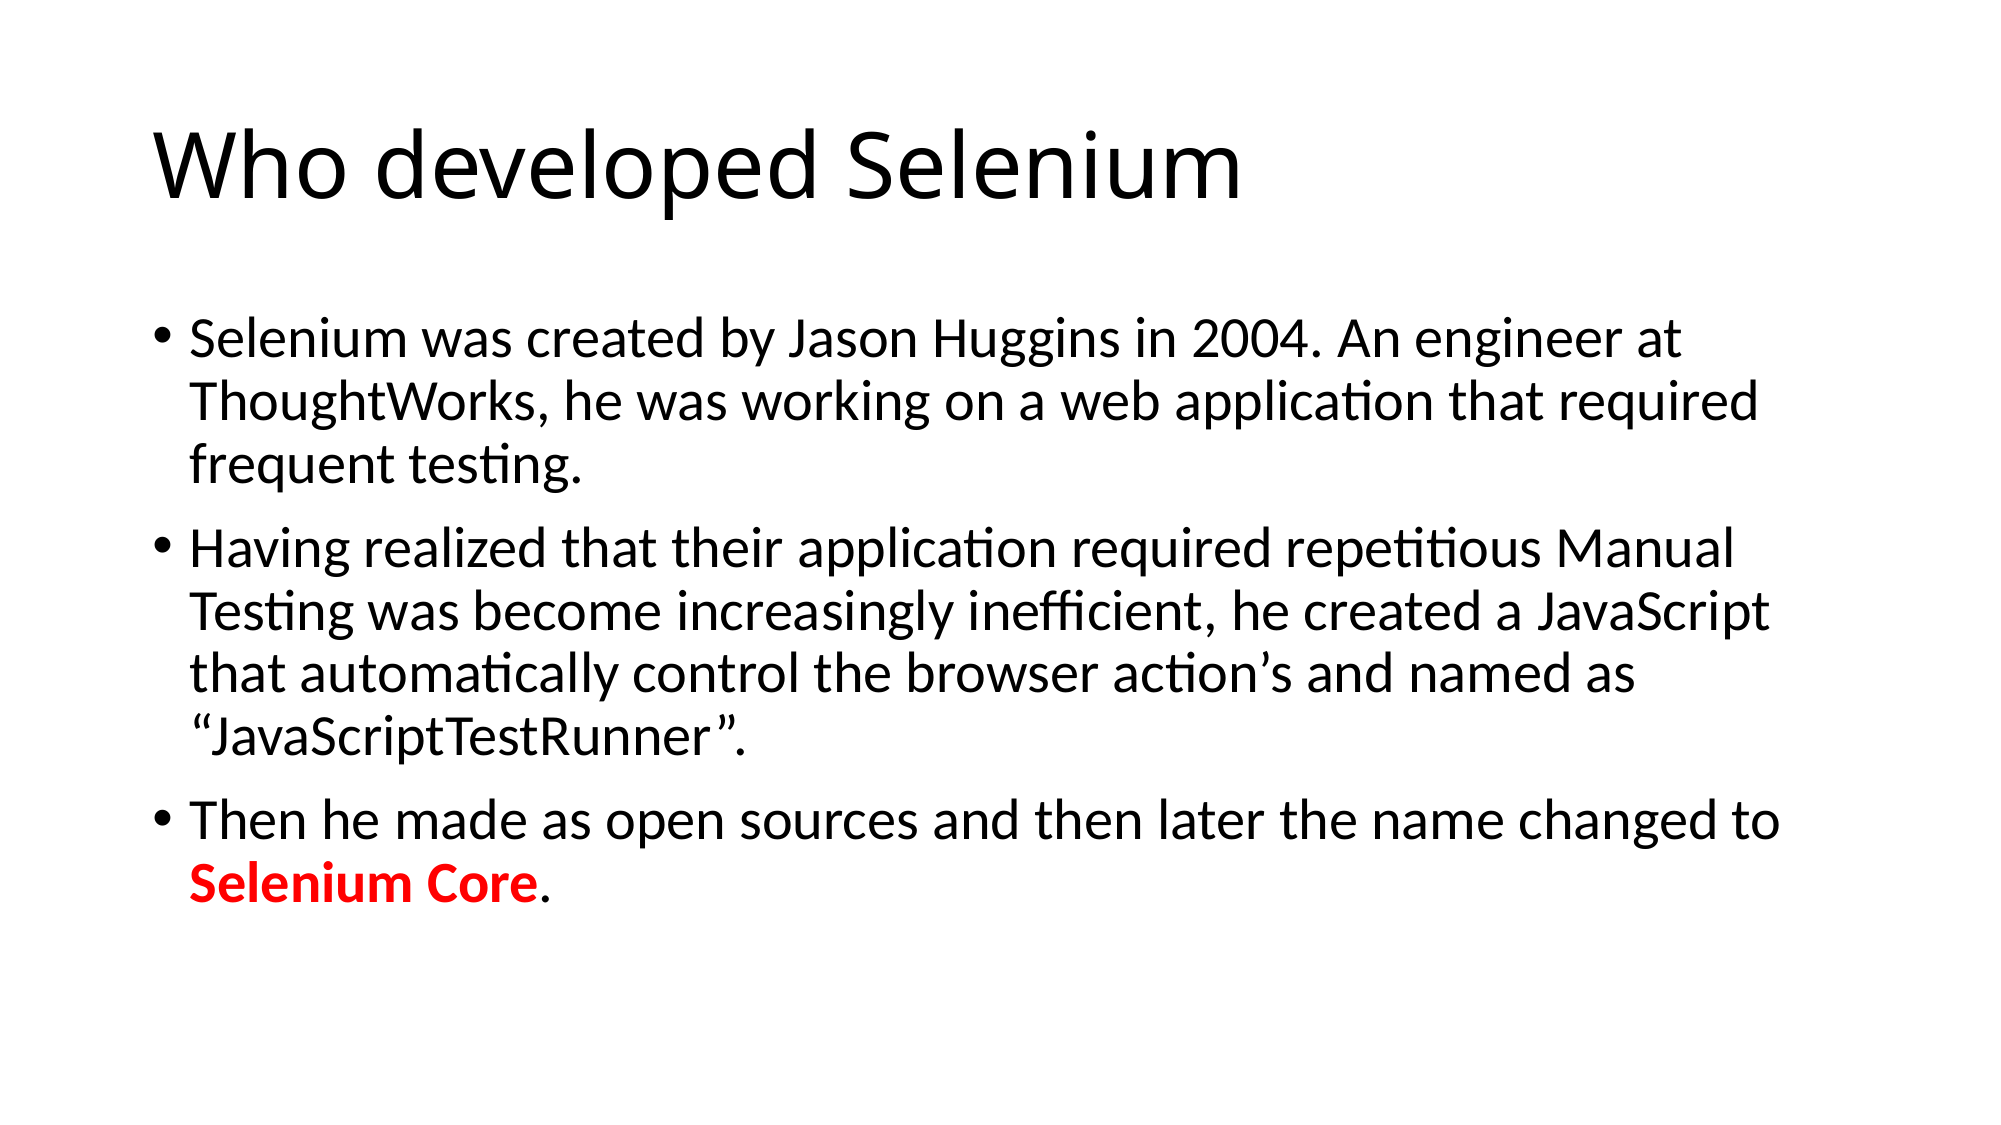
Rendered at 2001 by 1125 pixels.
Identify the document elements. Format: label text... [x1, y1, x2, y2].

title Who developed Selenium [137, 59, 1863, 278]
list Selenium was created by Jason Huggins in 2004. An engineer at ThoughtWorks, he was working on a web application that required frequent testing. Having realized that their application required repetitious Manual Testing was become increasingly inefficient, he created a JavaScript that automatically control the browser action’s and named as “JavaScriptTestRunner”. Then he made as open sources and then later the name changed to Selenium Core. [137, 299, 1863, 1014]
